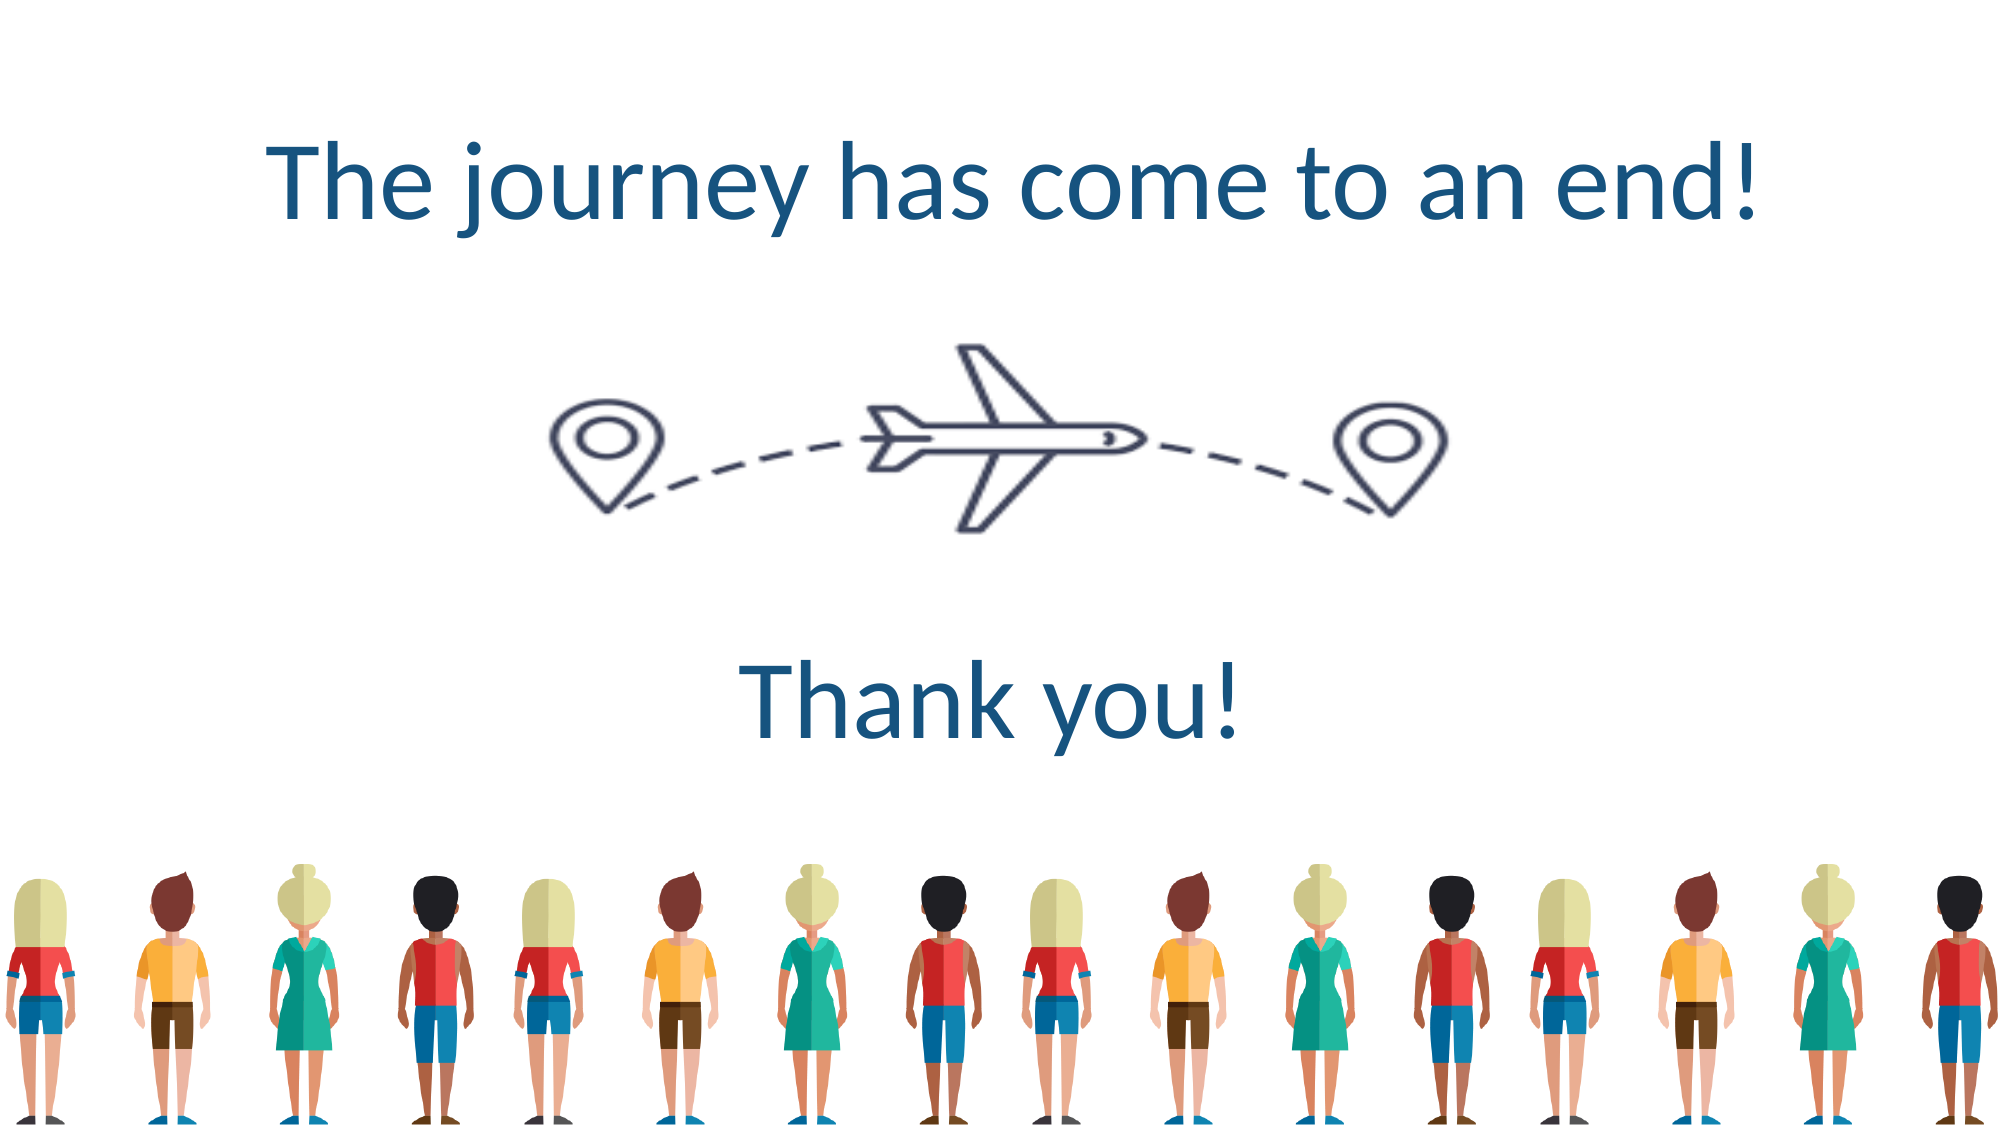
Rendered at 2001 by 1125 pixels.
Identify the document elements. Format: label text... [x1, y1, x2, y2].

text_box Thank you! [724, 619, 1560, 769]
title The journey has come to an end! [153, 42, 1879, 323]
picture [463, 257, 1537, 622]
picture [508, 857, 984, 1125]
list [0, 857, 476, 1125]
picture [1016, 857, 1492, 1125]
picture [1524, 857, 2000, 1125]
